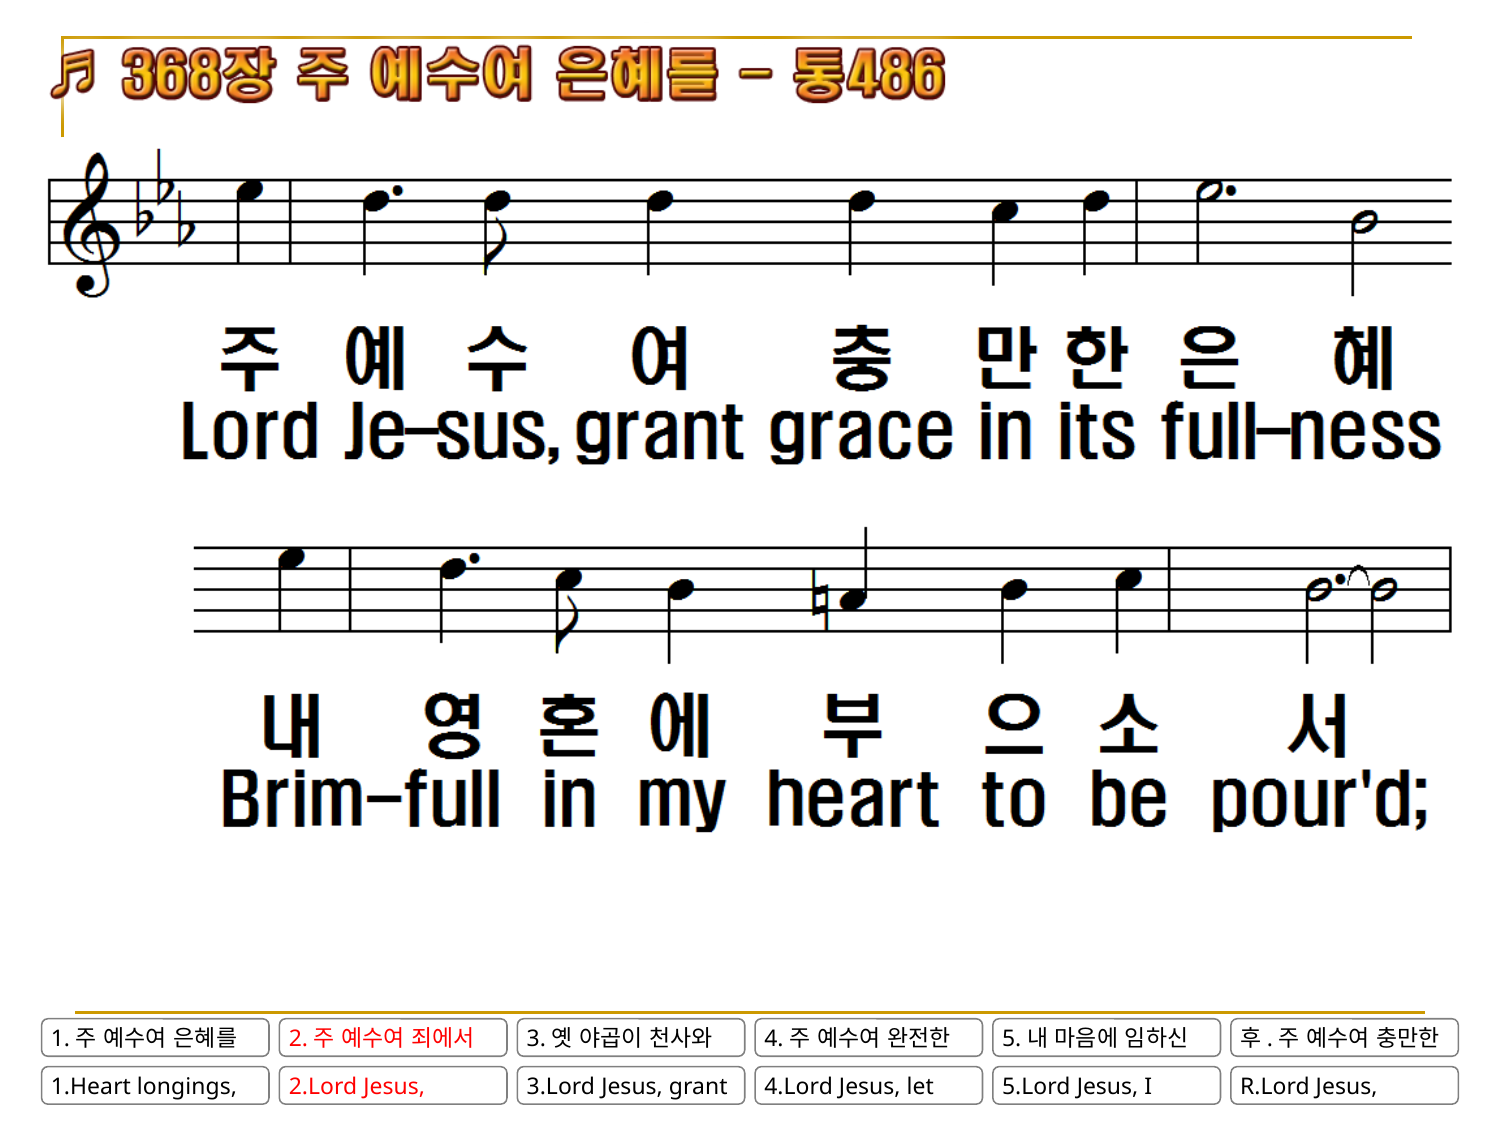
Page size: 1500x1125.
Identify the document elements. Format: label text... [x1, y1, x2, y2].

picture [0, 0, 1500, 844]
text_box 2.Lord Jesus, [279, 1066, 507, 1105]
text_box 3.Lord Jesus, grant [517, 1066, 745, 1105]
text_box 4.주 예수여 완전한 [755, 1018, 983, 1057]
text_box 1.주 예수여 은혜를 [41, 1018, 269, 1057]
text_box 후.주 예수여 충만한 [1230, 1018, 1459, 1057]
text_box 5.Lord Jesus, I [992, 1066, 1221, 1105]
text_box 2.주 예수여 죄에서 [279, 1018, 507, 1057]
text_box 5.내 마음에 임하신 [992, 1018, 1221, 1057]
text_box 1.Heart longings, [41, 1066, 269, 1105]
text_box R.Lord Jesus, [1230, 1066, 1459, 1105]
text_box 4.Lord Jesus, let [755, 1066, 983, 1105]
text_box 3.옛 야곱이 천사와 [517, 1018, 745, 1057]
